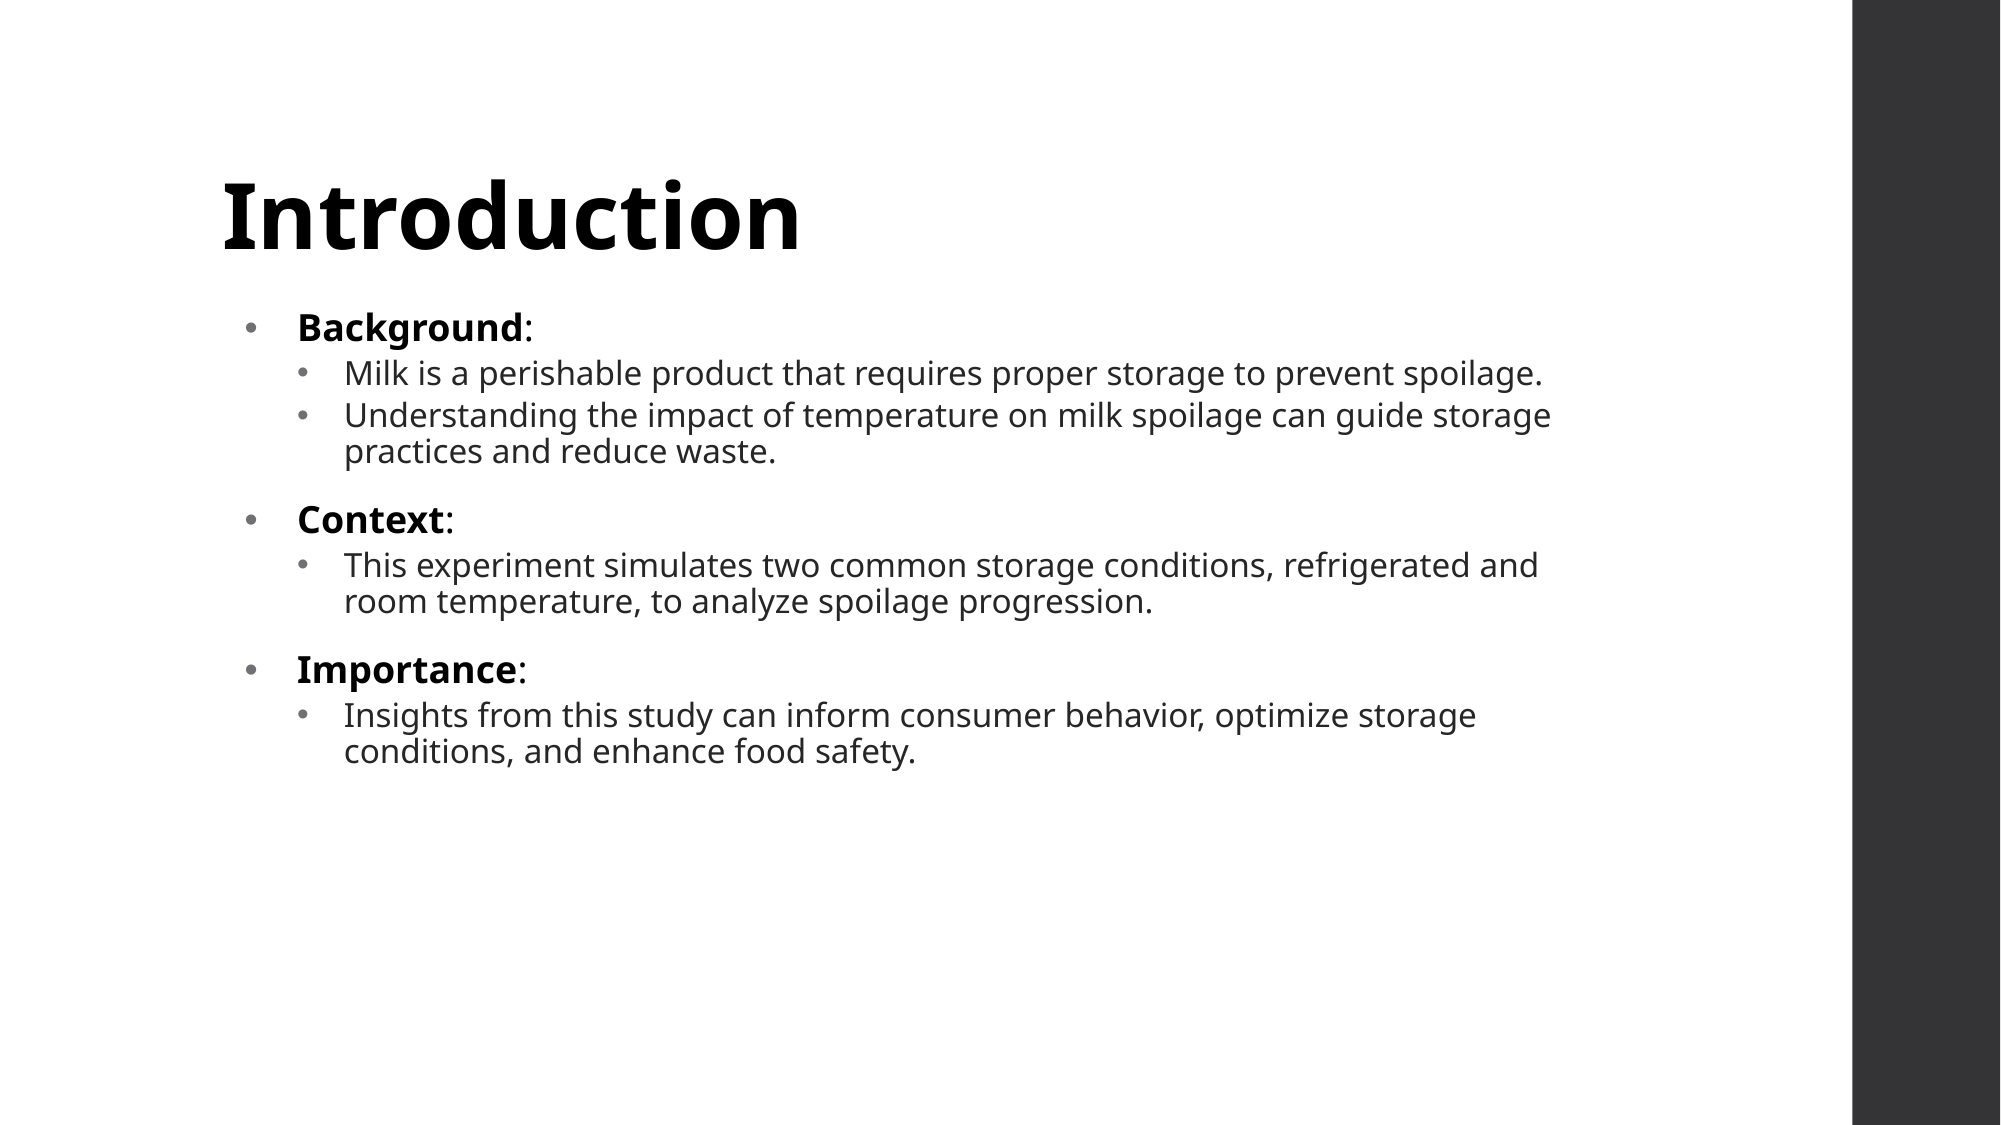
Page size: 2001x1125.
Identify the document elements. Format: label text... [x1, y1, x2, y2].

list Background: Milk is a perishable product that requires proper storage to prevent spoilage. Understanding the impact of temperature on milk spoilage can guide storage practices and reduce waste. Context: This experiment simulates two common storage conditions, refrigerated and room temperature, to analyze spoilage progression. Importance: Insights from this study can inform consumer behavior, optimize storage conditions, and enhance food safety. [206, 299, 1617, 1014]
title Introduction [206, 60, 1797, 278]
